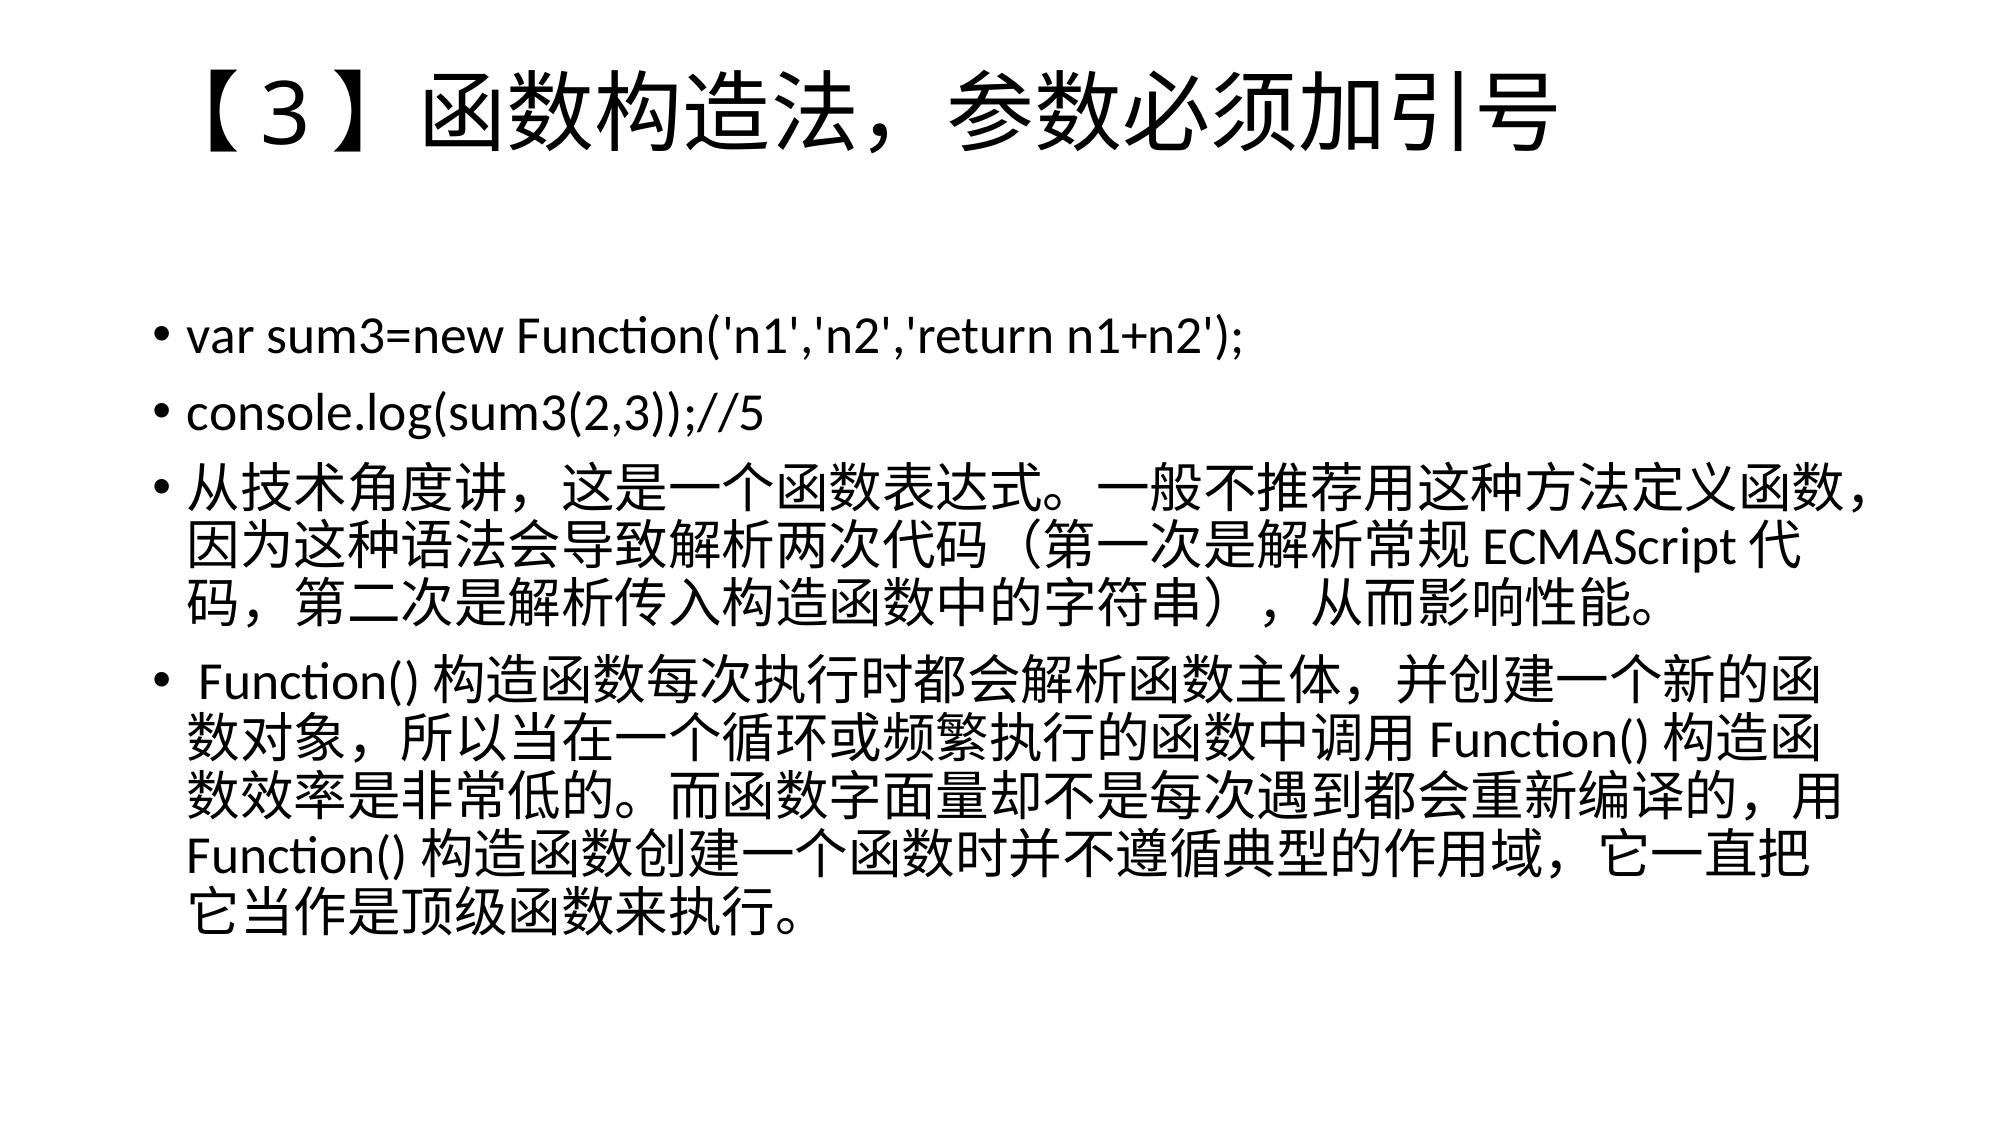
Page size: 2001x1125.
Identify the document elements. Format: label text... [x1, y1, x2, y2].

list var sum3=new Function('n1','n2','return n1+n2'); console.log(sum3(2,3));//5 从技术角度讲，这是一个函数表达式。一般不推荐用这种方法定义函数，因为这种语法会导致解析两次代码（第一次是解析常规ECMAScript代码，第二次是解析传入构造函数中的字符串），从而影响性能。 Function()构造函数每次执行时都会解析函数主体，并创建一个新的函数对象，所以当在一个循环或频繁执行的函数中调用Function()构造函数效率是非常低的。而函数字面量却不是每次遇到都会重新编译的，用Function()构造函数创建一个函数时并不遵循典型的作用域，它一直把它当作是顶级函数来执行。 [137, 299, 1863, 1014]
title 【3】函数构造法，参数必须加引号 [137, 59, 1863, 278]
